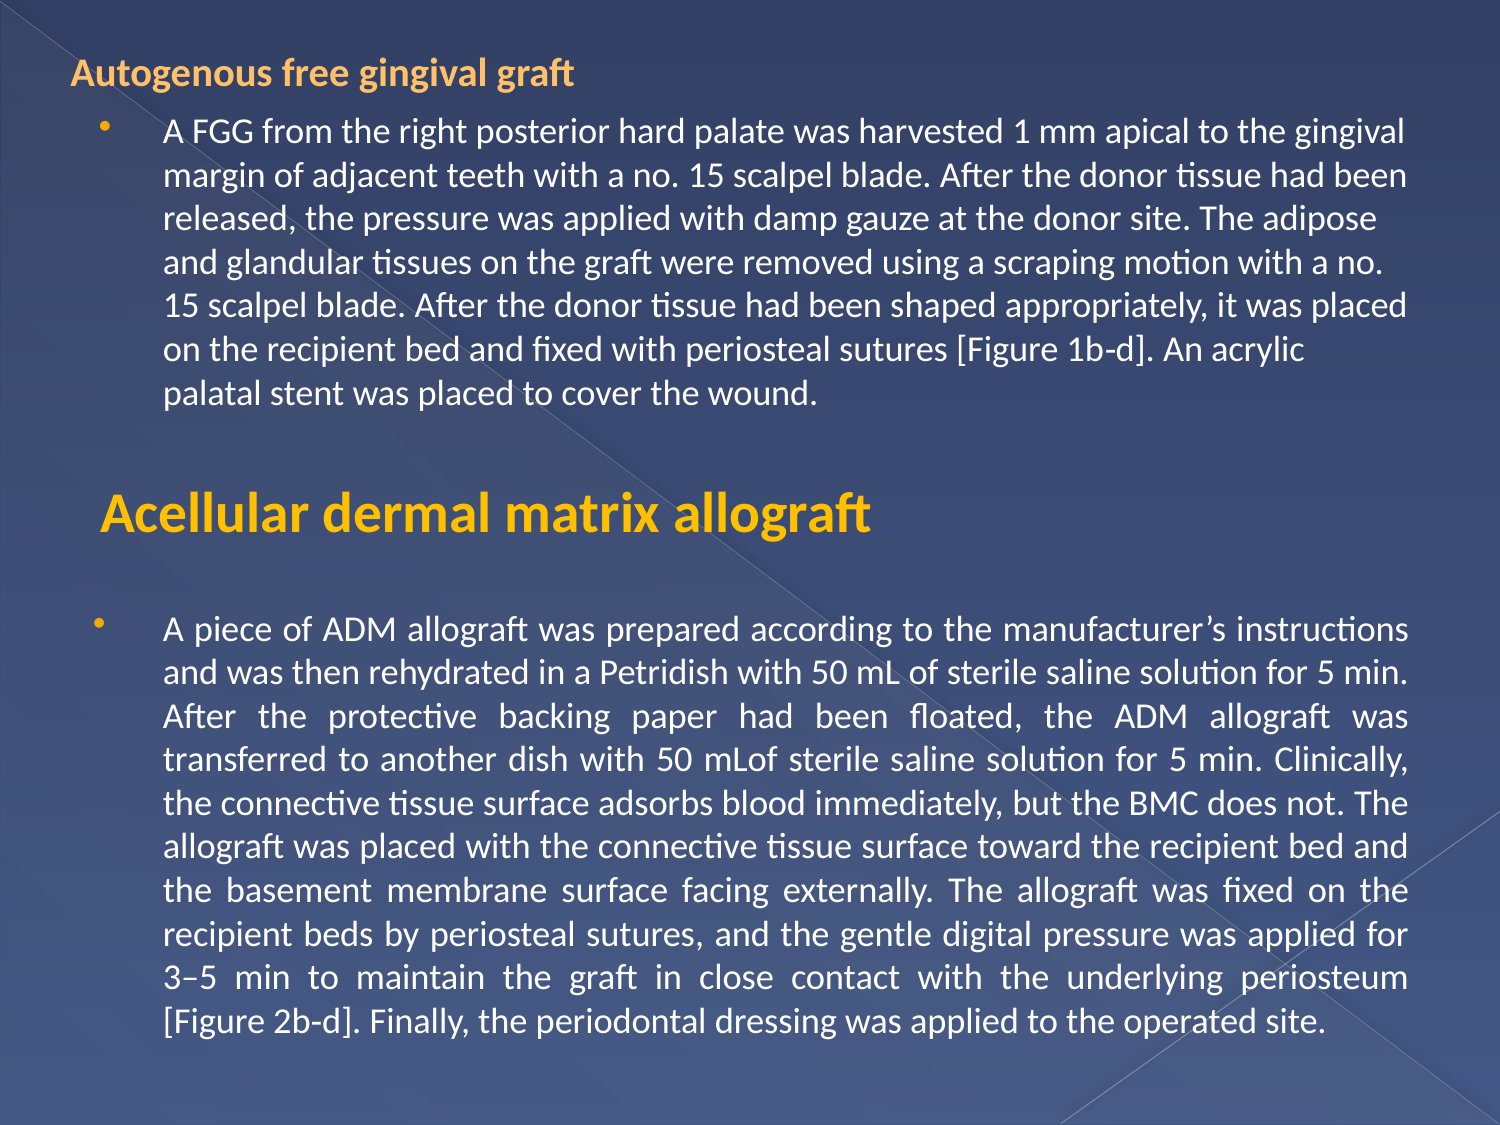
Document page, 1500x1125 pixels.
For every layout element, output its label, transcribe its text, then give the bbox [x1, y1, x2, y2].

list A FGG from the right posterior hard palate was harvested 1 mm apical to the gingival margin of adjacent teeth with a no. 15 scalpel blade. After the donor tissue had been released, the pressure was applied with damp gauze at the donor site. The adipose and glandular tissues on the graft were removed using a scraping motion with a no. 15 scalpel blade. After the donor tissue had been shaped appropriately, it was placed on the recipient bed and fixed with periosteal sutures [Figure 1b‑d]. An acrylic palatal stent was placed to cover the wound. Acellular dermal matrix allograft A piece of ADM allograft was prepared according to the manufacturer’s instructions and was then rehydrated in a Petridish with 50 mL of sterile saline solution for 5 min. After the protective backing paper had been floated, the ADM allograft was transferred to another dish with 50 mLof sterile saline solution for 5 min. Clinically, the connective tissue surface adsorbs blood immediately, but the BMC does not. The allograft was placed with the connective tissue surface toward the recipient bed and the basement membrane surface facing externally. The allograft was fixed on the recipient beds by periosteal sutures, and the gentle digital pressure was applied for 3–5 min to maintain the graft in close contact with the underlying periosteum [Figure 2b‑d]. Finally, the periodontal dressing was applied to the operated site. [75, 99, 1425, 1059]
title Autogenous free gingival graft [0, 37, 1350, 169]
